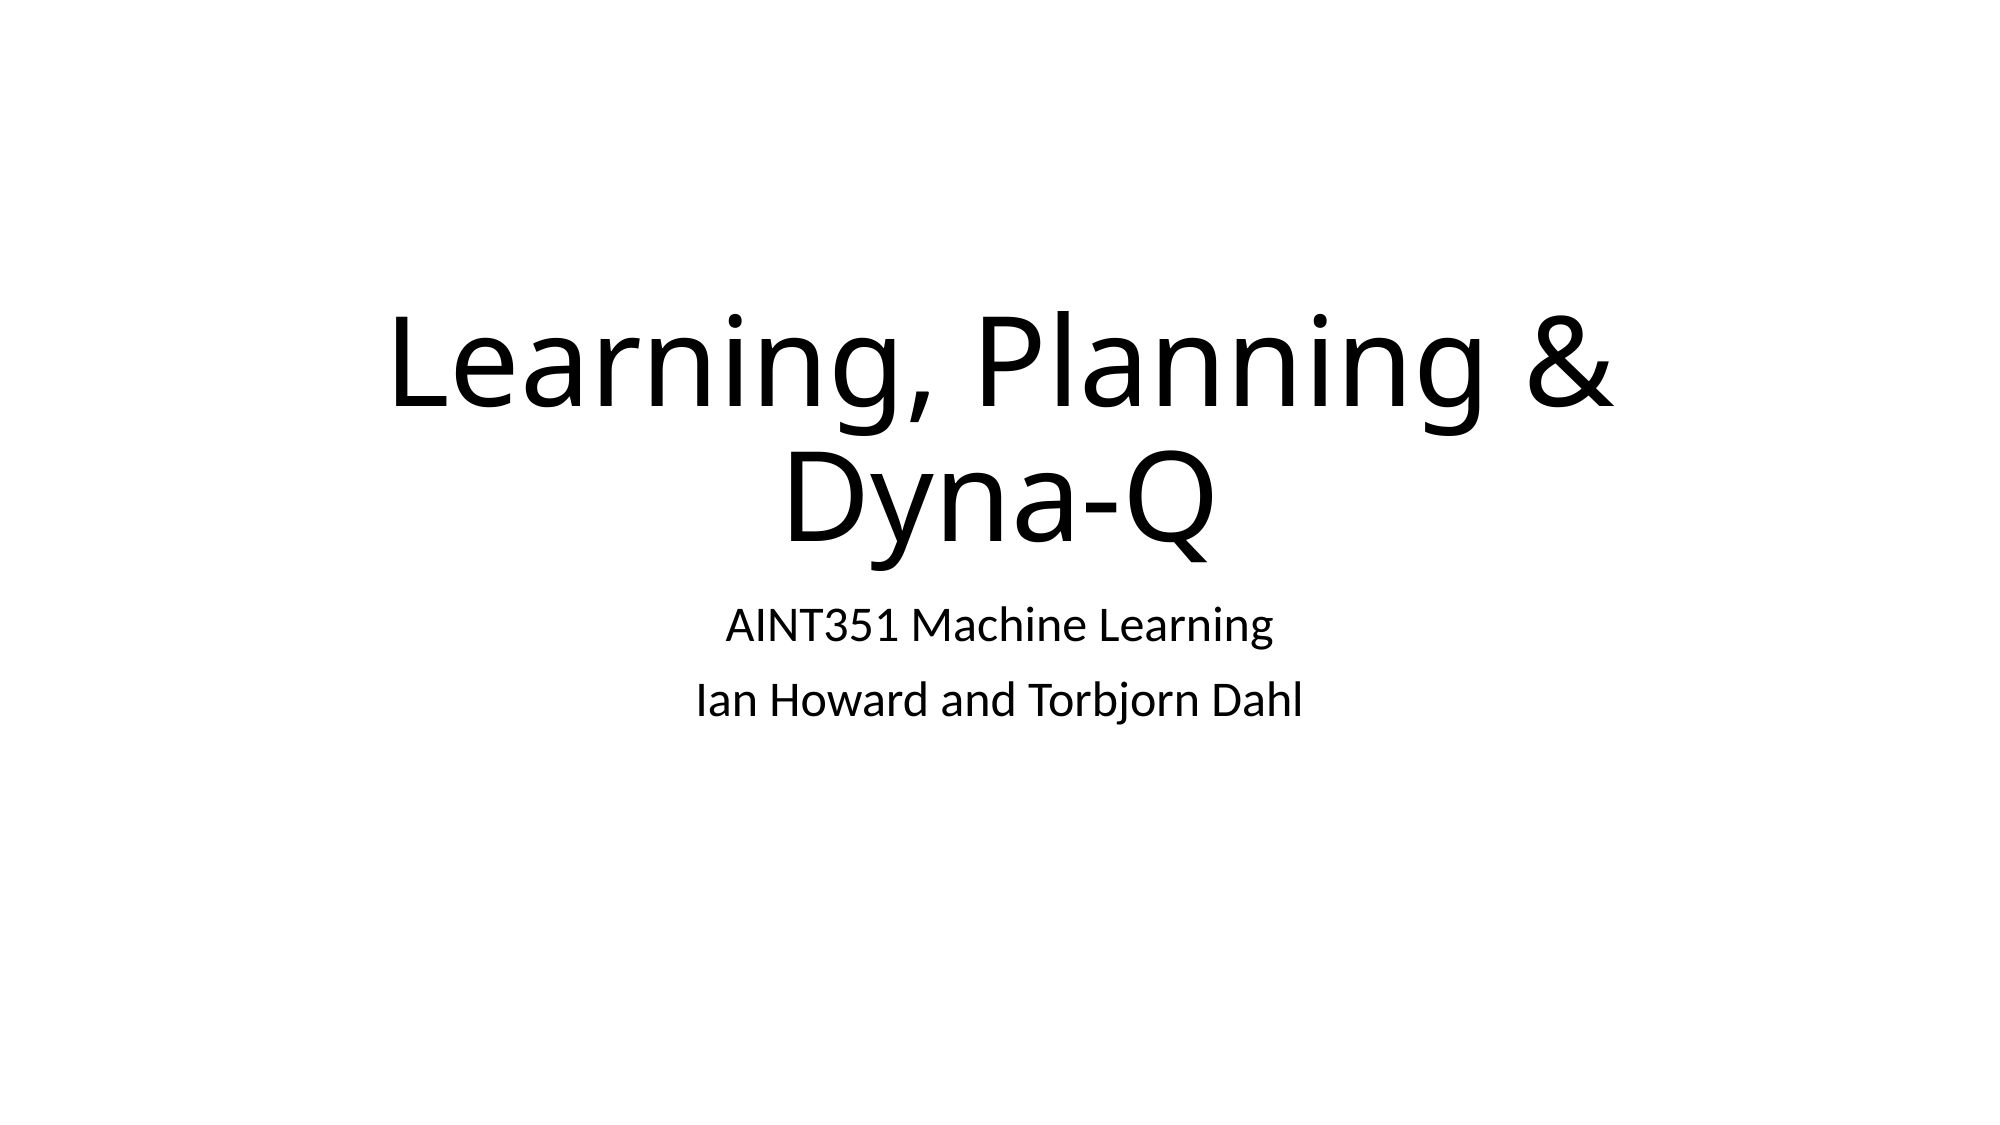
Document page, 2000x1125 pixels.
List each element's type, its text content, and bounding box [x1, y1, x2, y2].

title Learning, Planning & Dyna-Q [249, 184, 1750, 576]
subtitle AINT351 Machine Learning Ian Howard and Torbjorn Dahl [249, 590, 1750, 863]
